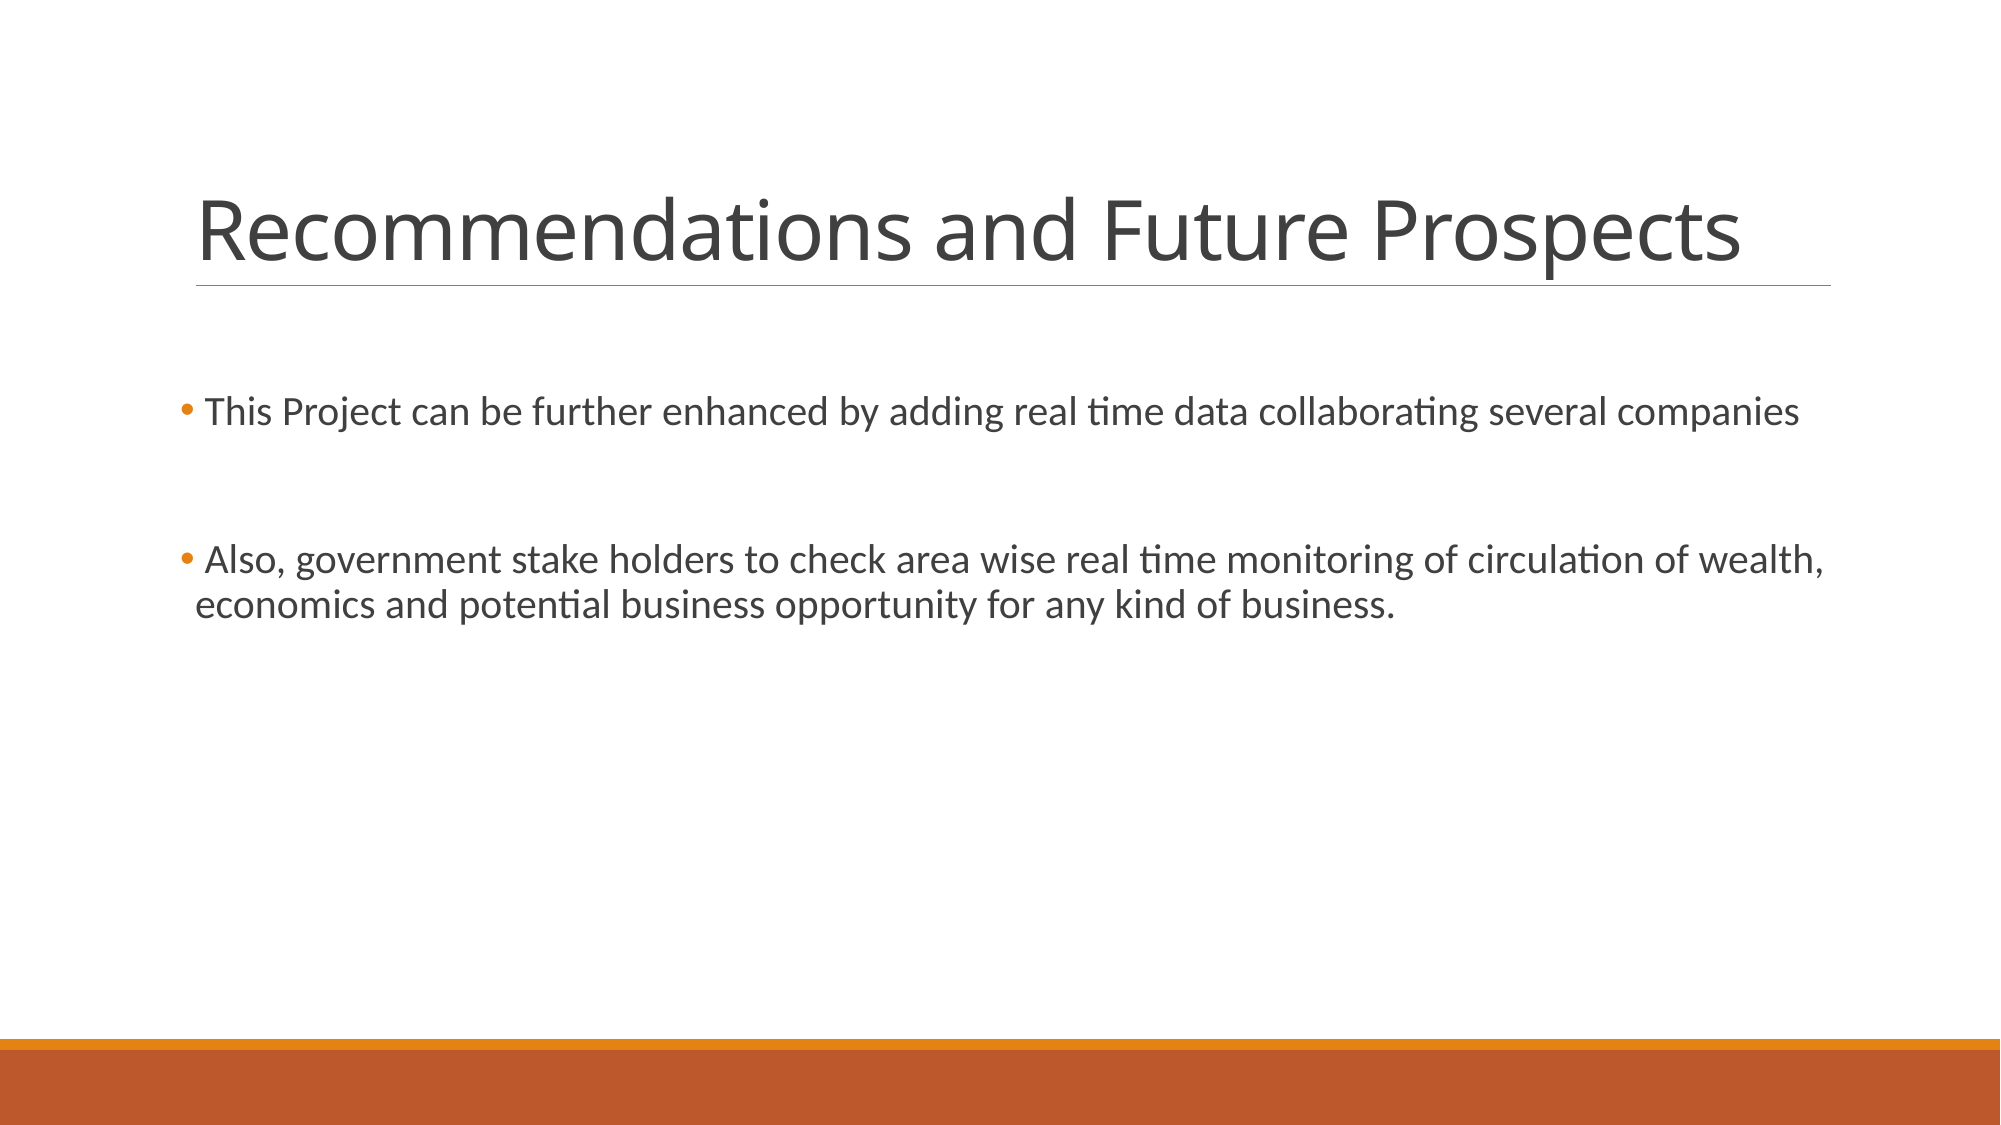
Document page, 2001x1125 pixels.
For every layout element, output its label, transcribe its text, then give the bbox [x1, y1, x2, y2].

list This Project can be further enhanced by adding real time data collaborating several companies Also, government stake holders to check area wise real time monitoring of circulation of wealth, economics and potential business opportunity for any kind of business. [180, 302, 1830, 963]
title Recommendations and Future Prospects [180, 47, 1830, 285]
